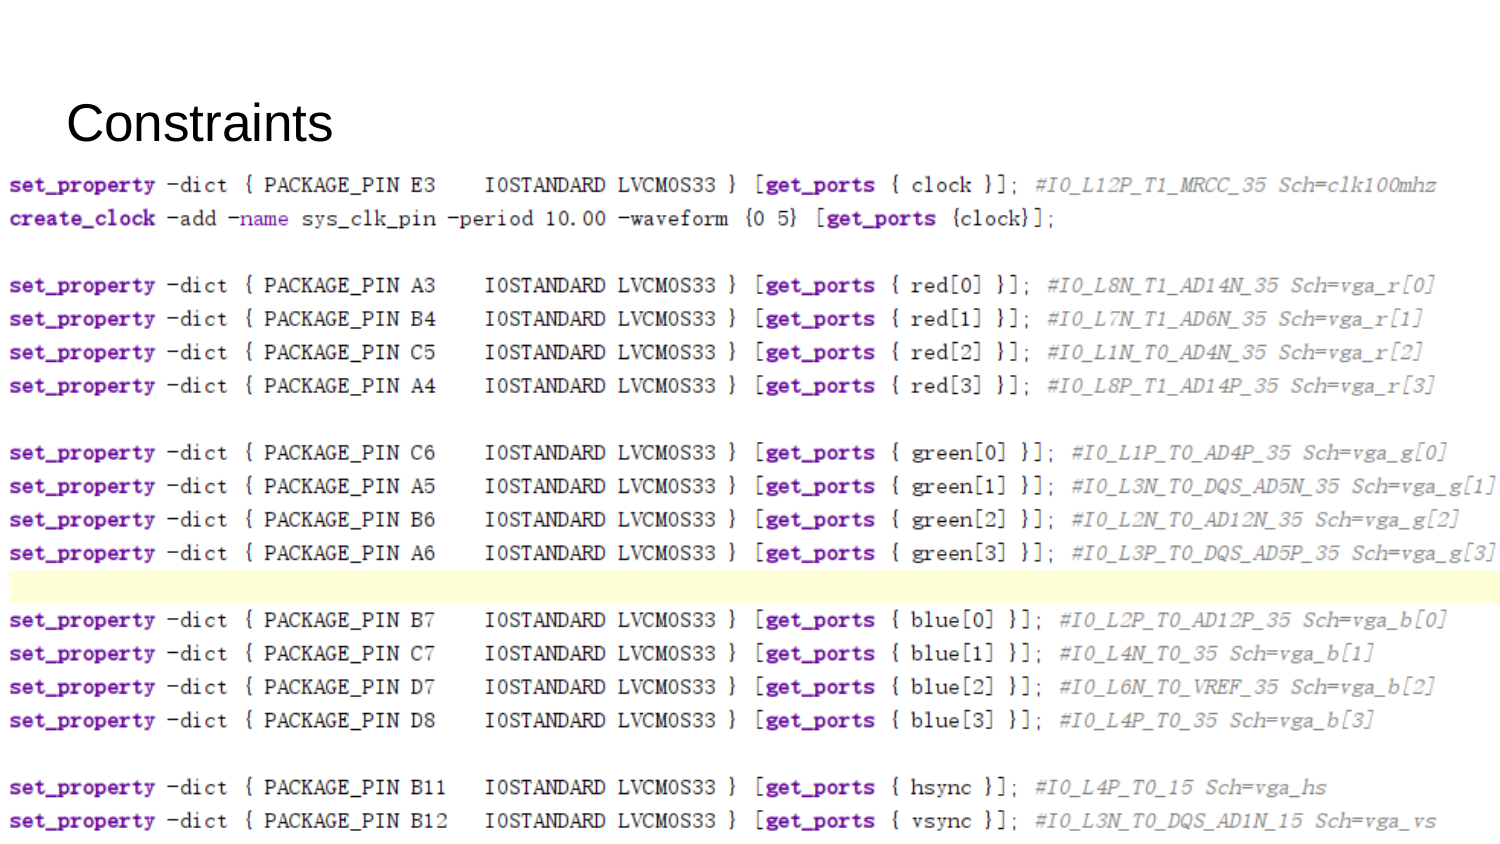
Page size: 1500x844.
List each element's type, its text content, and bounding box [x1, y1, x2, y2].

title Constraints [51, 72, 1449, 165]
picture [0, 166, 1500, 844]
